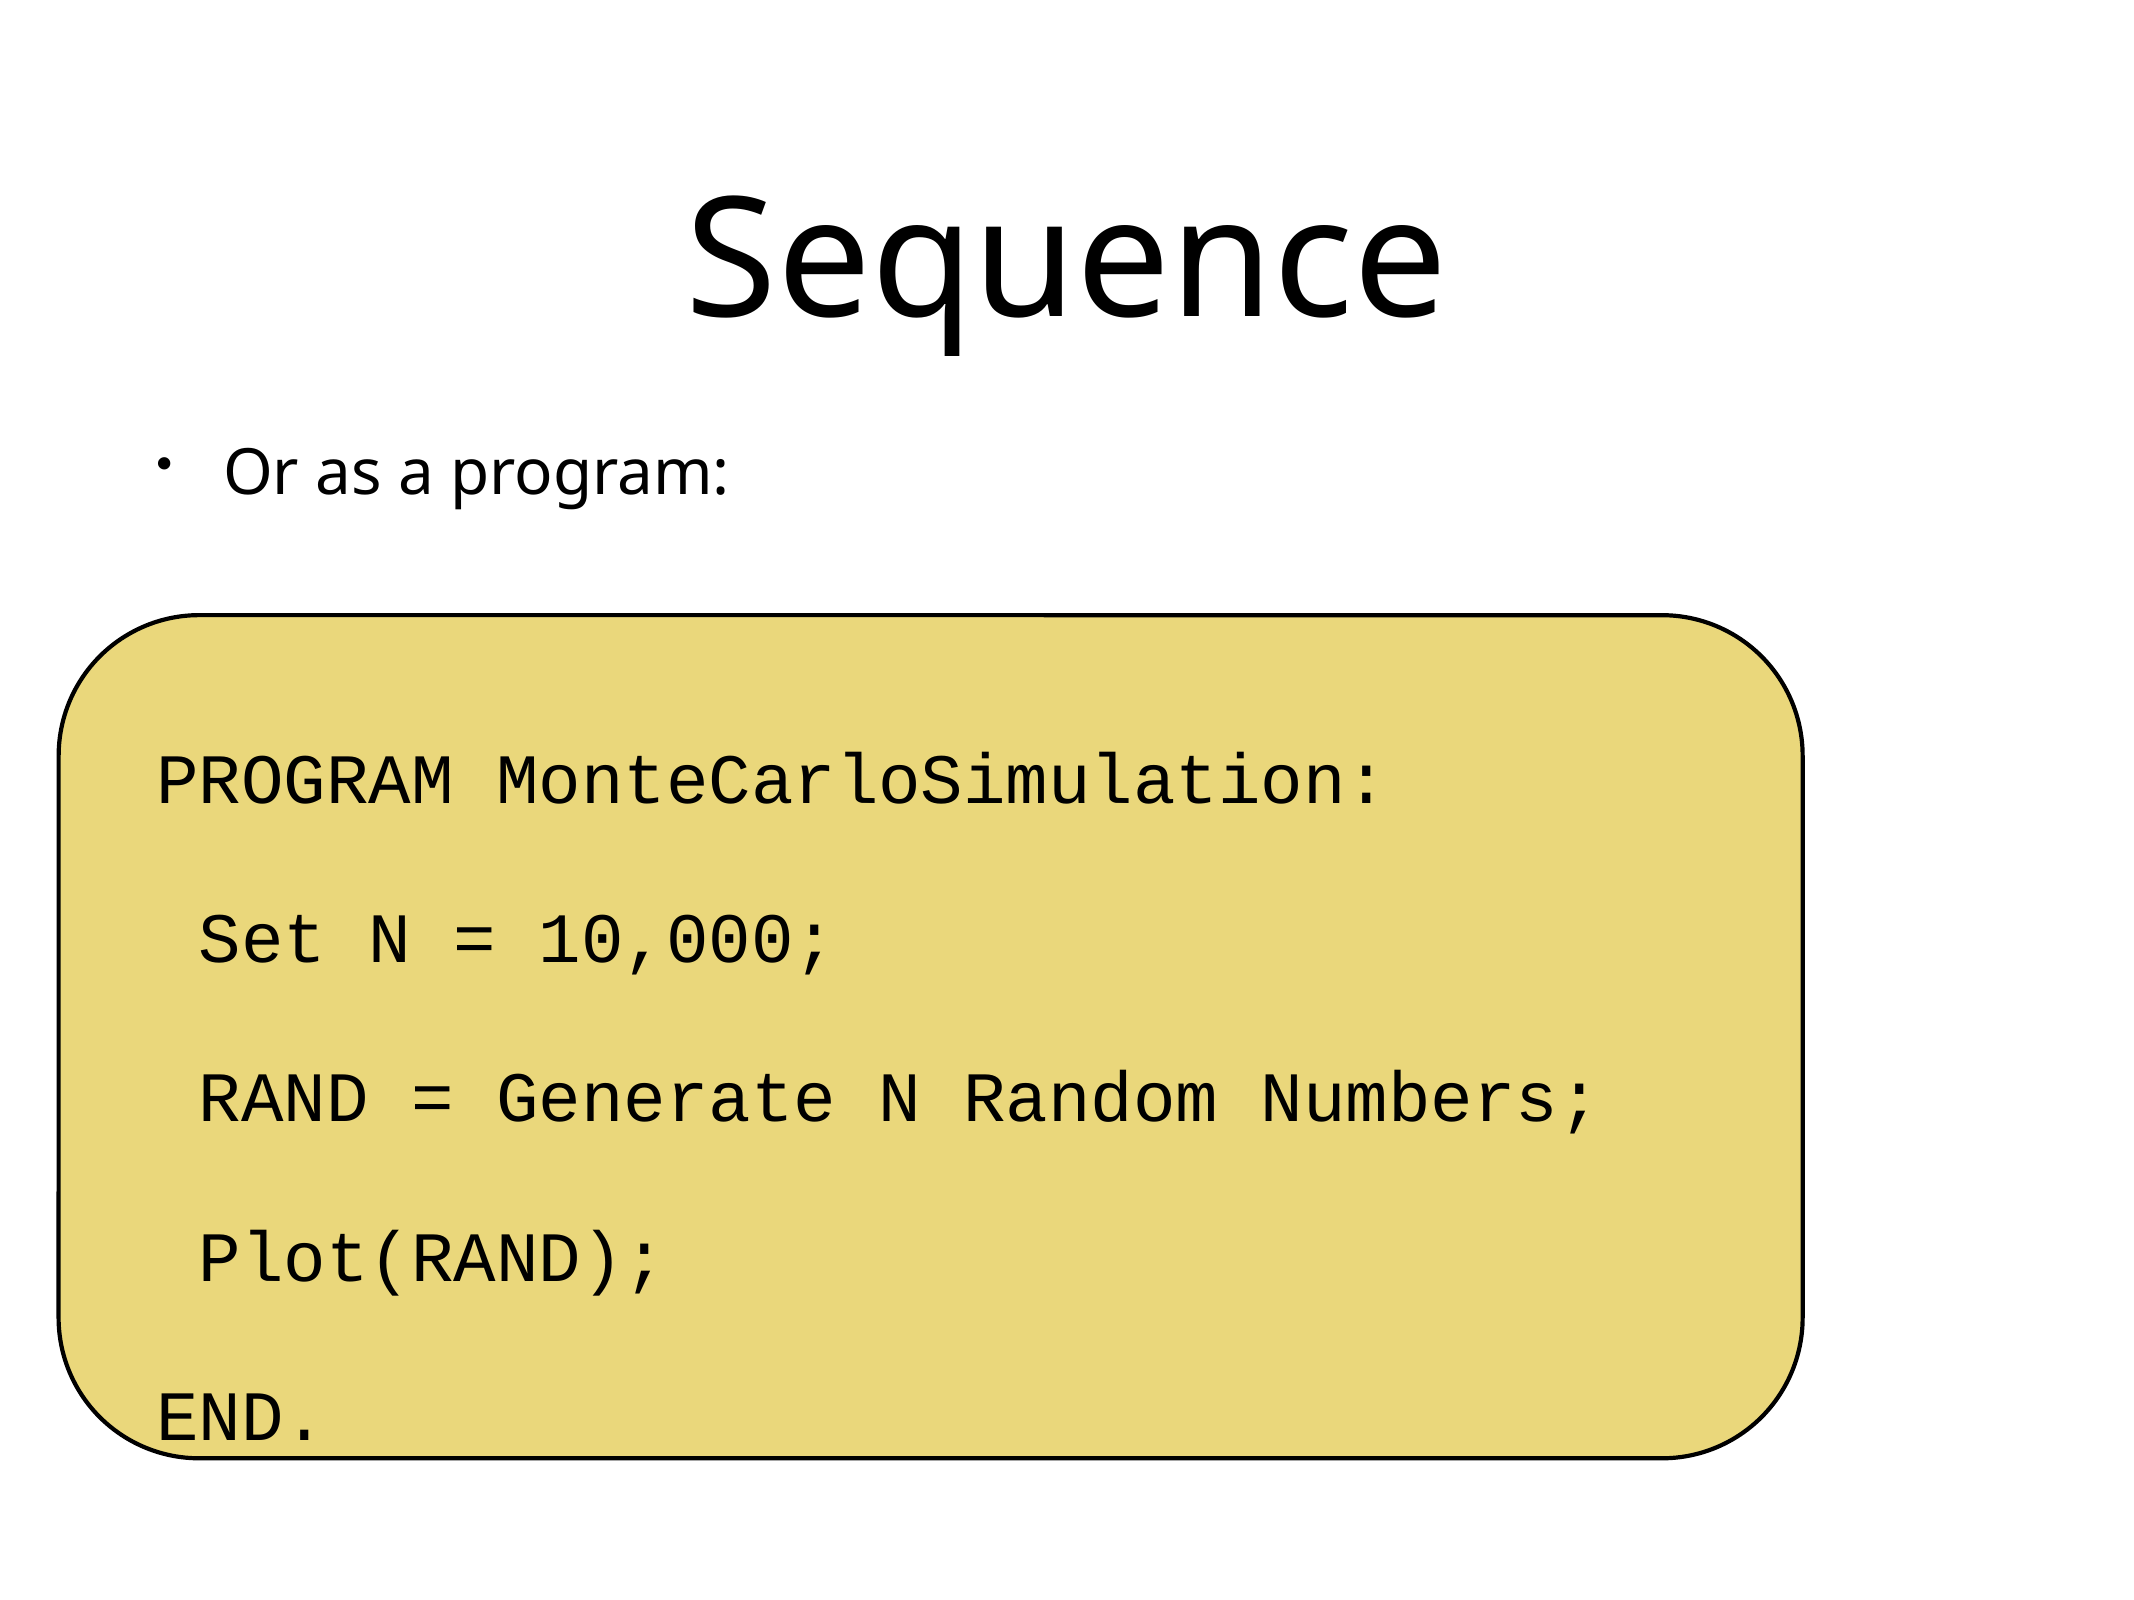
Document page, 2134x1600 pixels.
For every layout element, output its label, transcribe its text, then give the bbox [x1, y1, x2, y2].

list Or as a program: PROGRAM MonteCarloSimulation: Set N = 10,000; RAND = Generate N Random Numbers; Plot(RAND); END. [155, 426, 1978, 1459]
text_box [56, 620, 155, 1454]
title Sequence [155, 72, 1978, 426]
